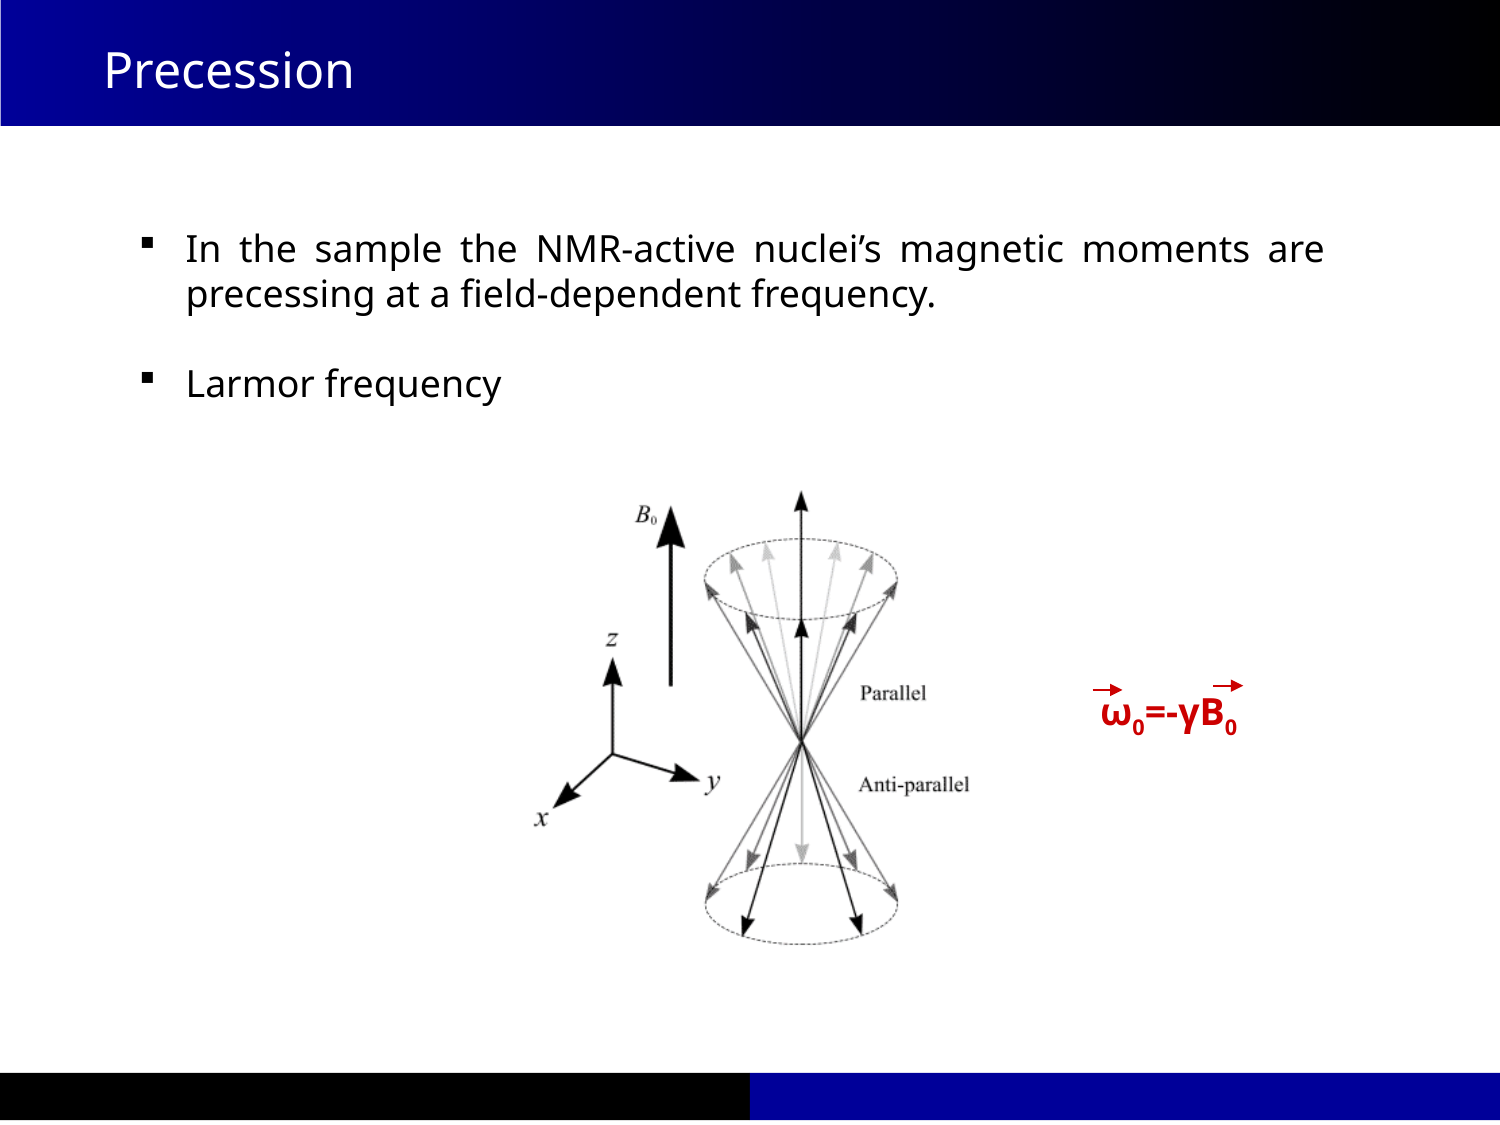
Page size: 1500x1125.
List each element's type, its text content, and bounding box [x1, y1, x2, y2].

text_box Precession [88, 30, 1010, 106]
text_box In the sample the NMR-active nuclei’s magnetic moments are precessing at a field-dependent frequency. Larmor frequency [123, 172, 1341, 458]
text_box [1092, 680, 1418, 749]
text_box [525, 476, 976, 953]
